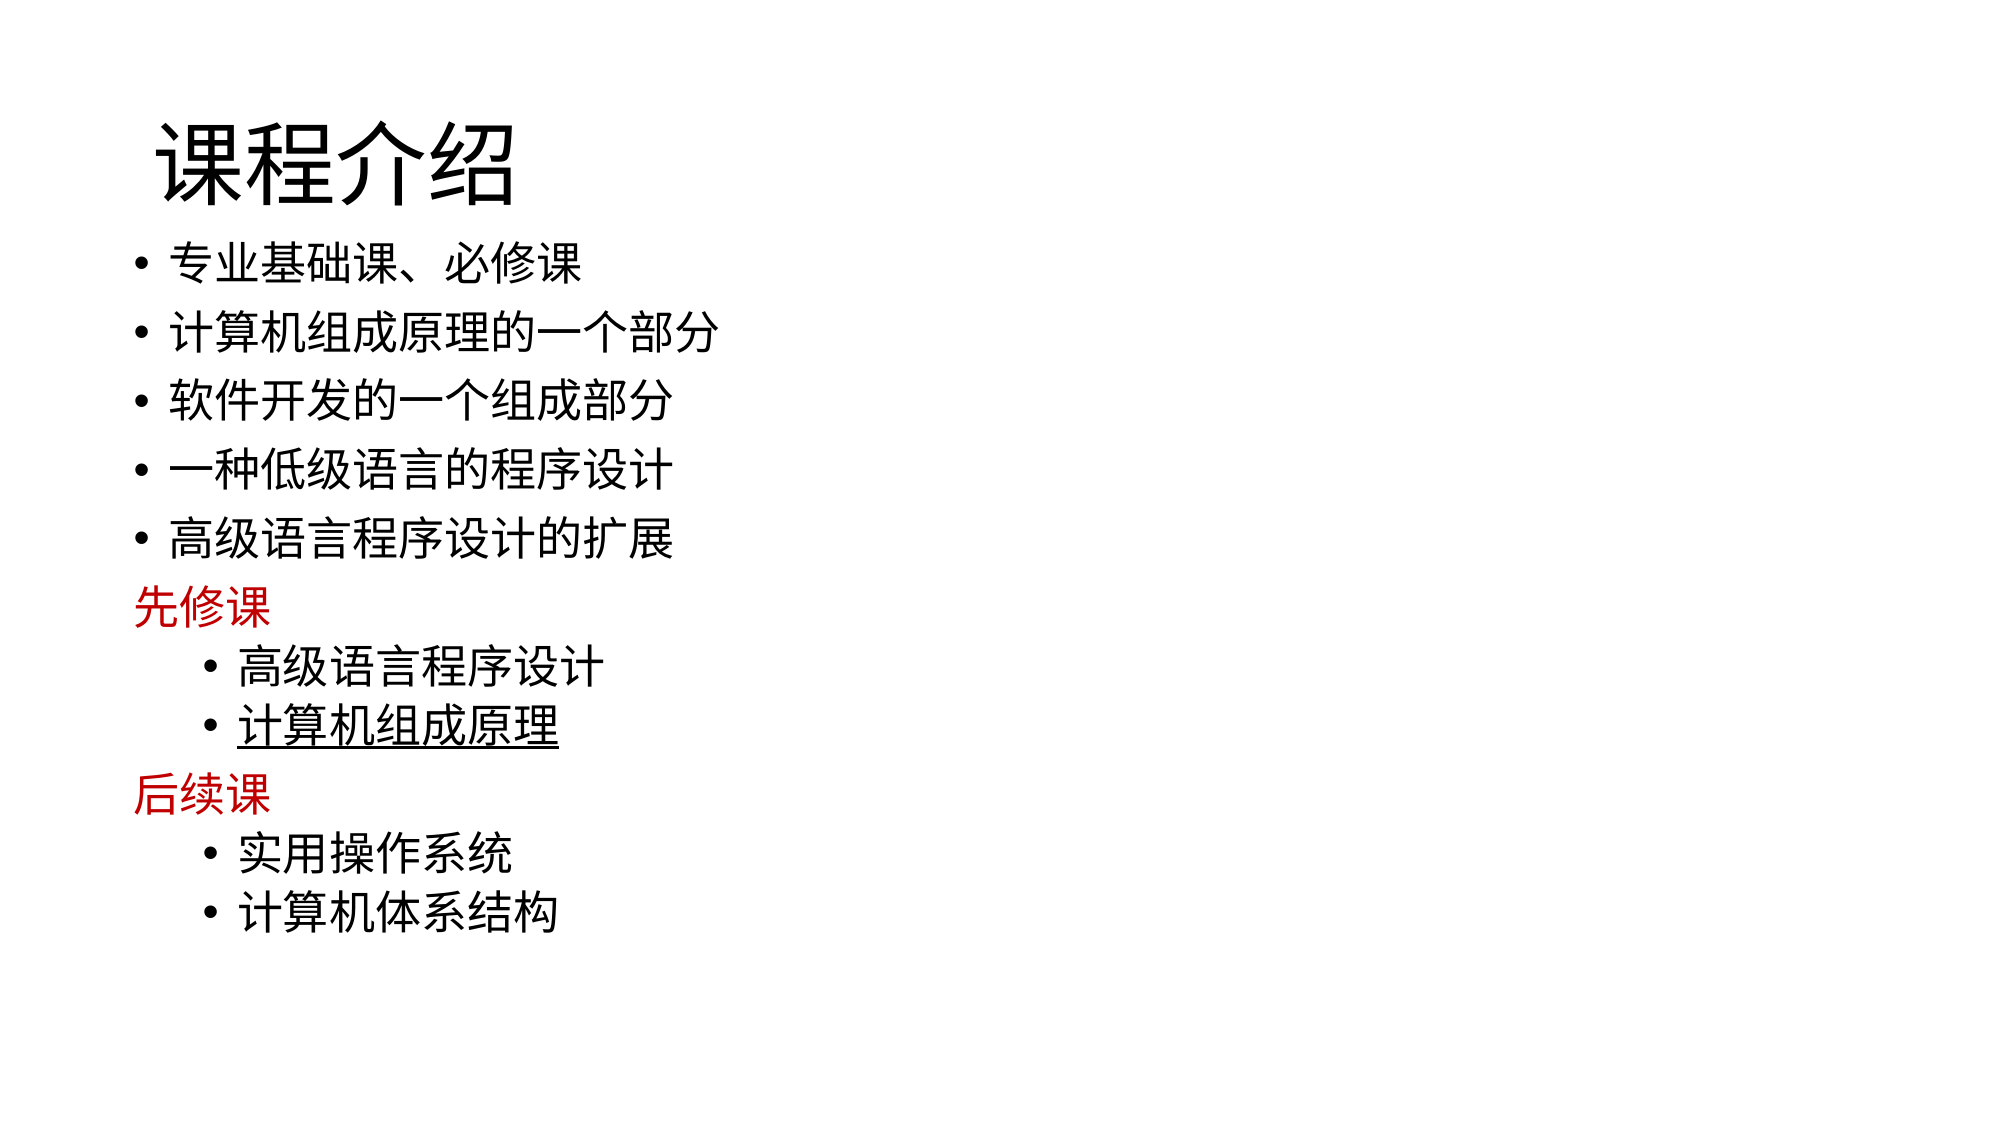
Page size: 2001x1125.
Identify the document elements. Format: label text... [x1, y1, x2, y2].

list 专业基础课、必修课 计算机组成原理的一个部分 软件开发的一个组成部分 一种低级语言的程序设计 高级语言程序设计的扩展 先修课 高级语言程序设计 计算机组成原理 后续课 实用操作系统 计算机体系结构 [118, 233, 1844, 948]
title 课程介绍 [137, 59, 1863, 278]
